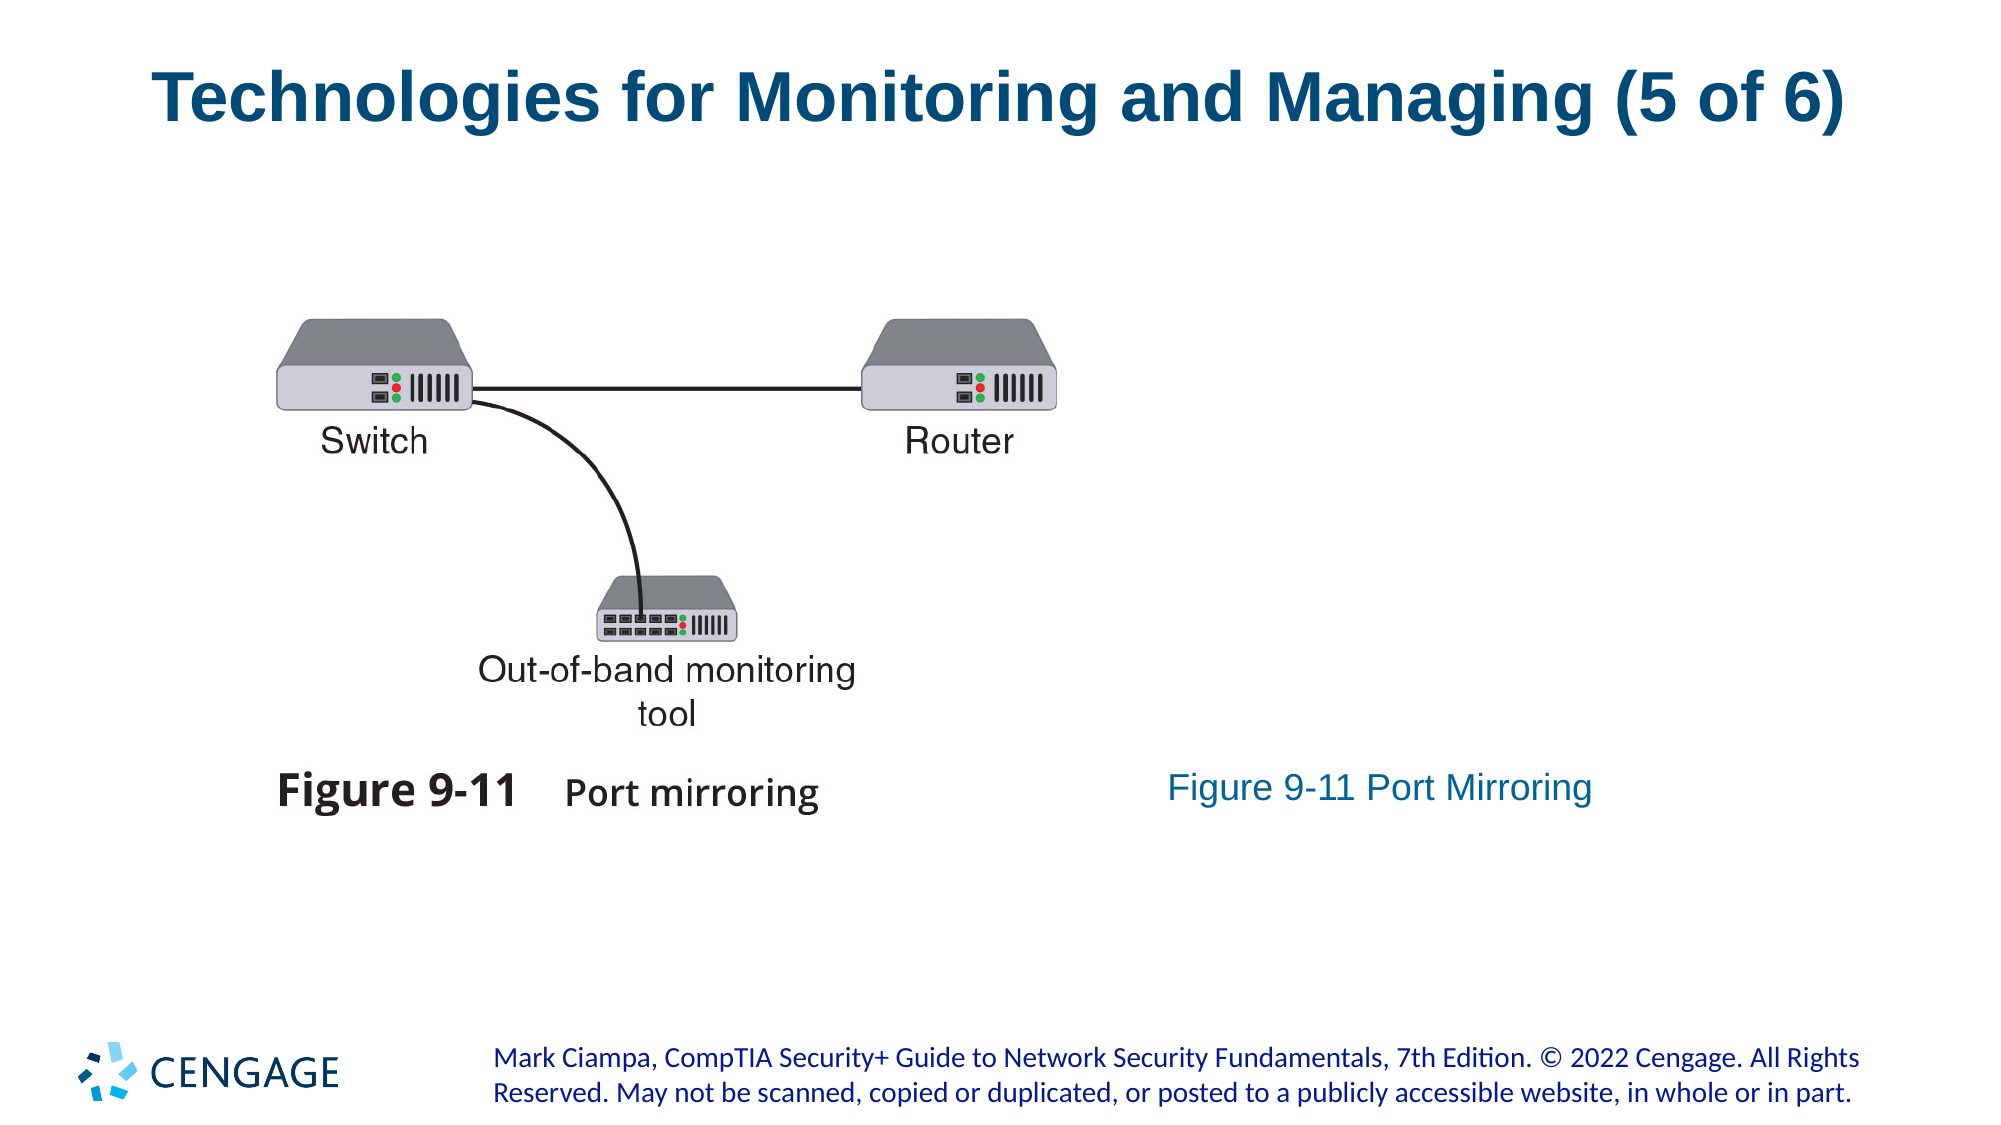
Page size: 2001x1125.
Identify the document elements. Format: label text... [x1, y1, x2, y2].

picture [276, 318, 1057, 816]
title Technologies for Monitoring and Managing (5 of 6) [137, 59, 1863, 171]
picture [78, 1042, 338, 1101]
list Figure 9-11 Port Mirroring [1167, 763, 1820, 816]
